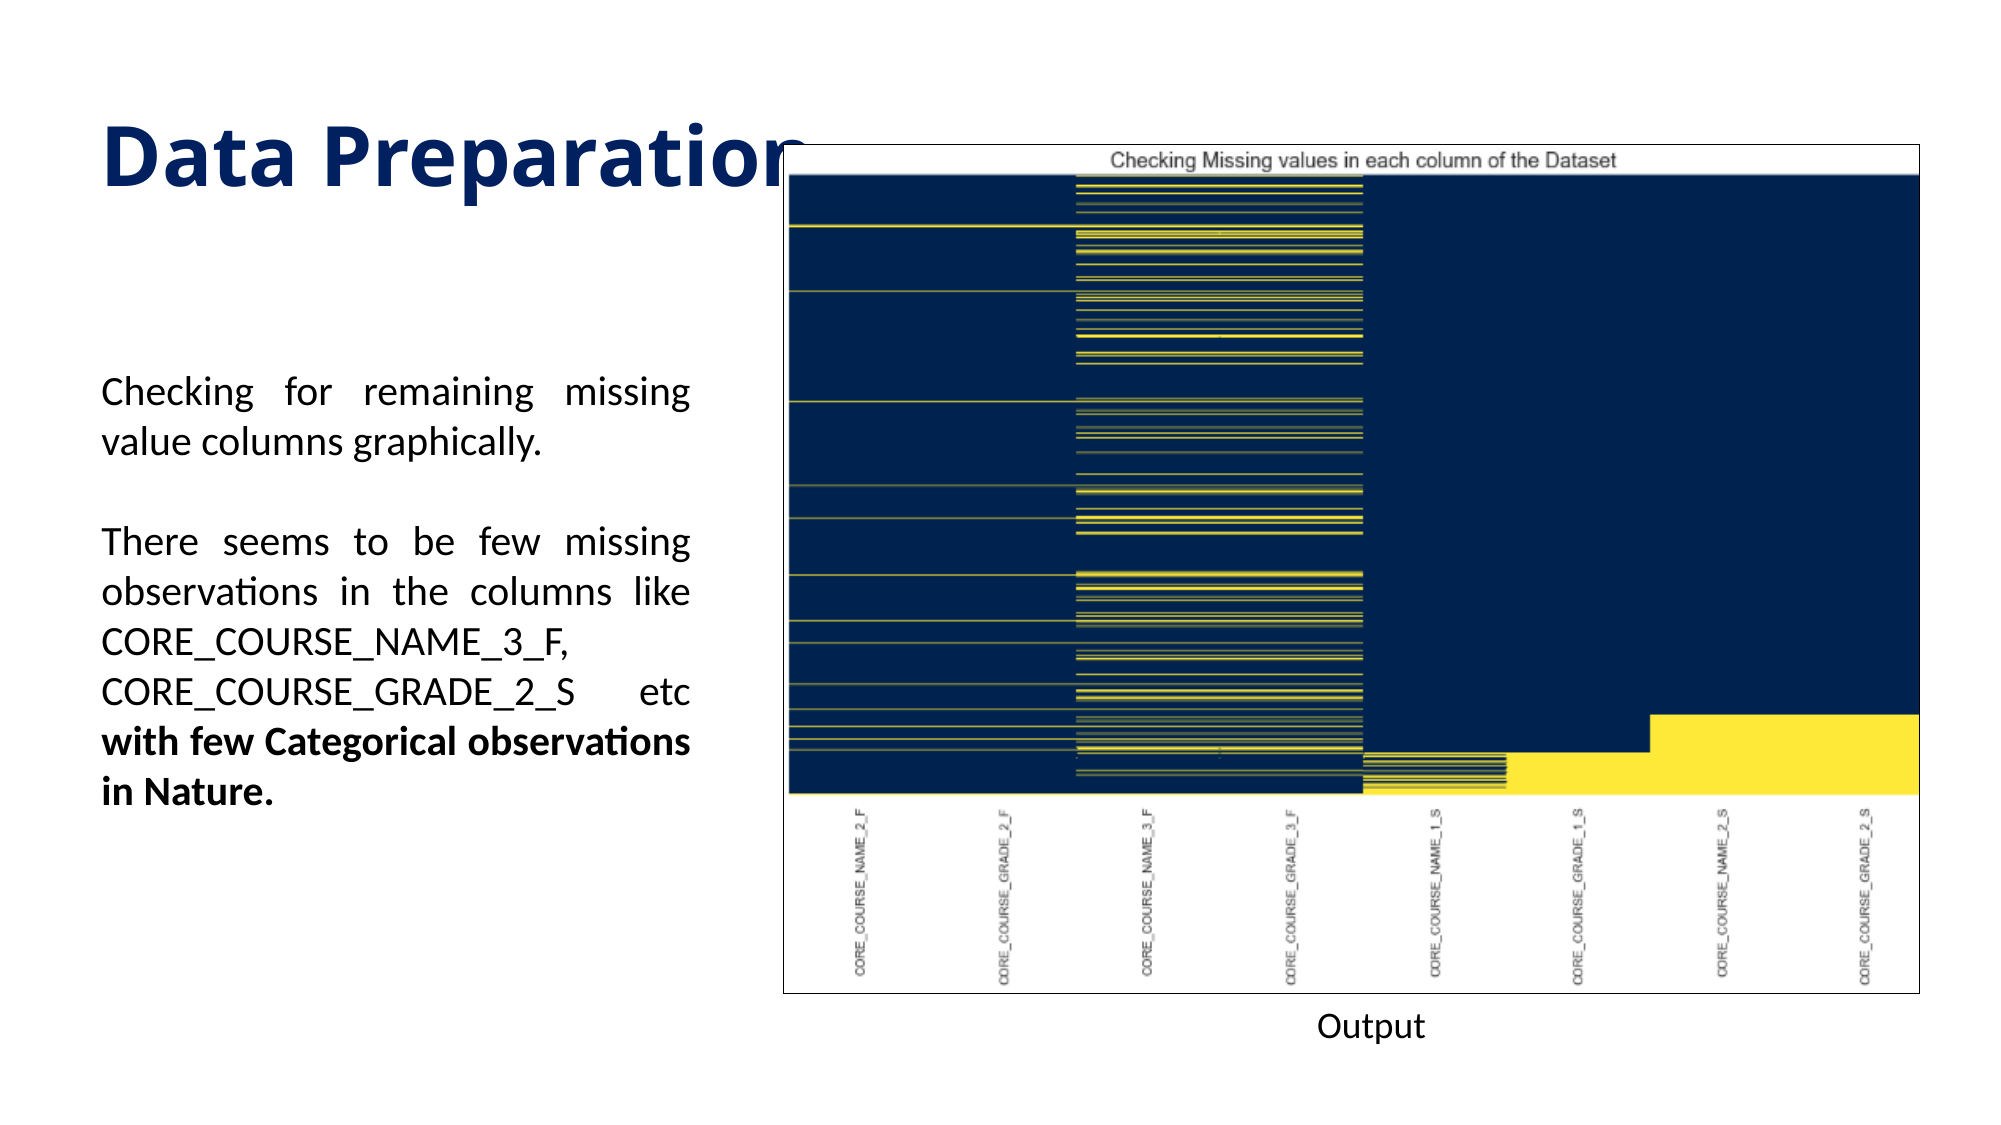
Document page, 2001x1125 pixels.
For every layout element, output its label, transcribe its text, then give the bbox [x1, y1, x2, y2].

text_box Output [1302, 994, 1441, 1054]
title Data Preparation [85, 50, 1811, 268]
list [783, 144, 1920, 994]
text_box Checking for remaining missing value columns graphically. There seems to be few missing observations in the columns like CORE_COURSE_NAME_3_F, CORE_COURSE_GRADE_2_S etc with few Categorical observations in Nature. [86, 356, 707, 822]
